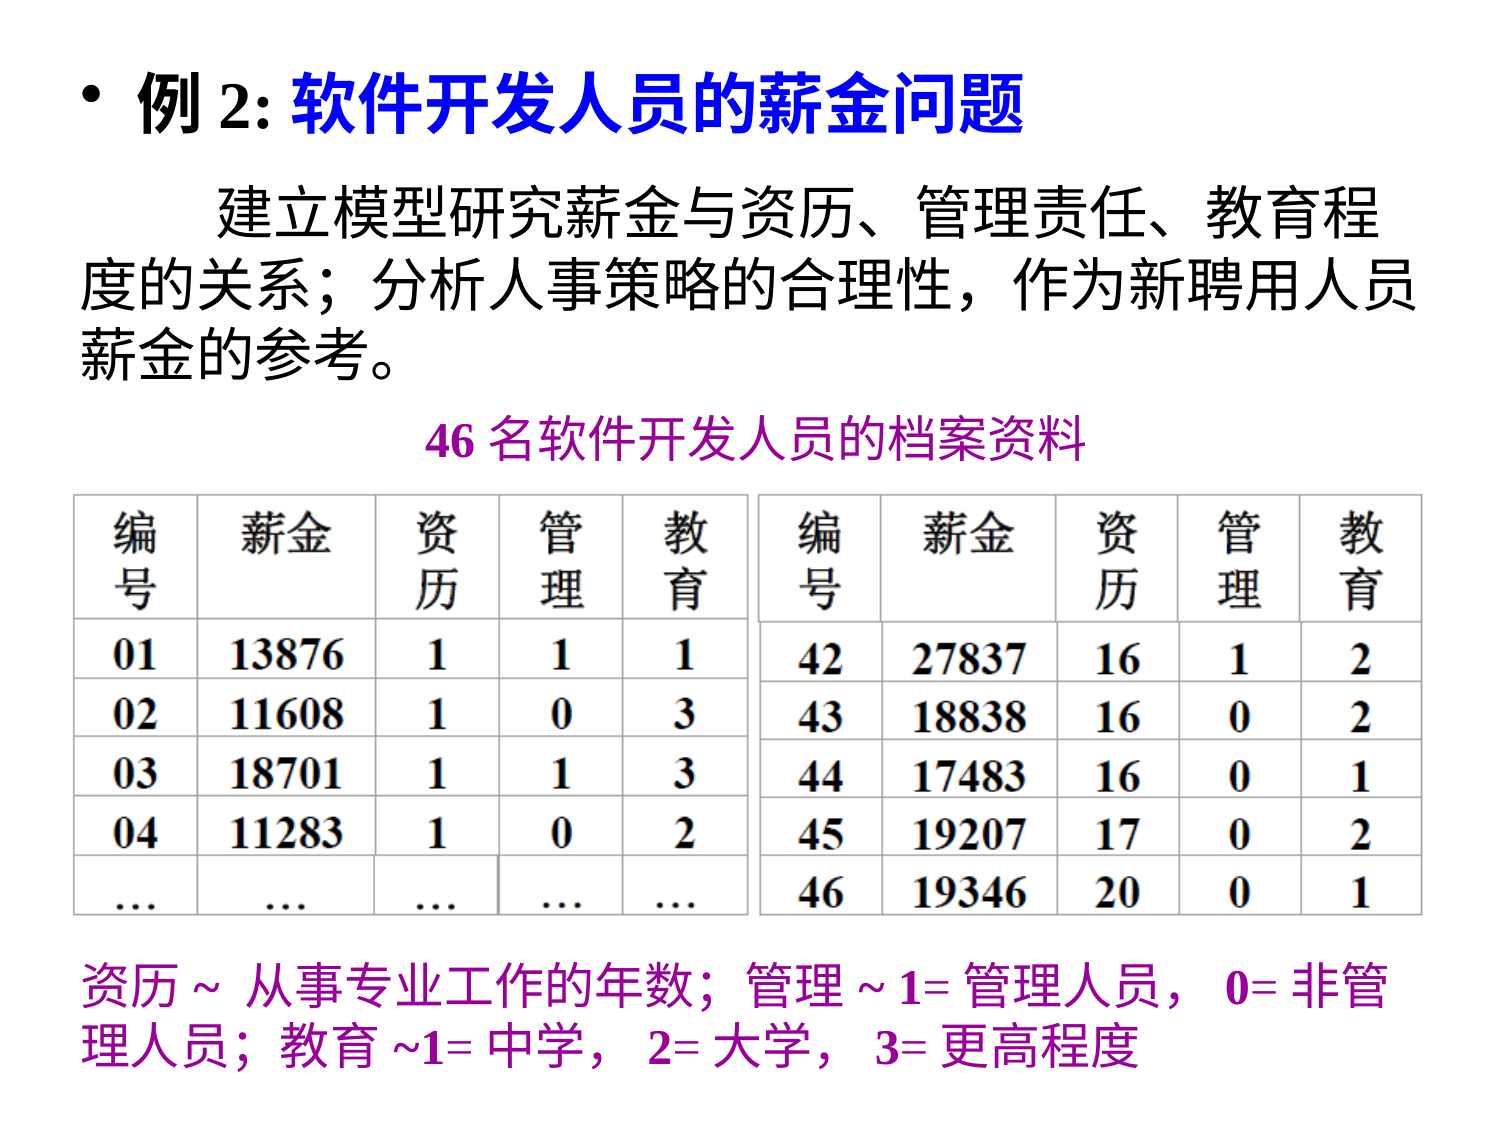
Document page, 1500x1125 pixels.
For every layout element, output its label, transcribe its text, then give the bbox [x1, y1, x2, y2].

text_box 建立模型研究薪金与资历、管理责任、教育程度的关系；分析人事策略的合理性，作为新聘用人员薪金的参考。 [64, 160, 1447, 396]
text_box 46名软件开发人员的档案资料 [389, 399, 1123, 475]
picture [63, 485, 1432, 922]
text_box 资历~ 从事专业工作的年数；管理~ 1=管理人员，0=非管理人员；教育~1=中学，2=大学，3=更高程度 [65, 946, 1447, 1082]
list 例2:软件开发人员的薪金问题 [64, 54, 1415, 160]
